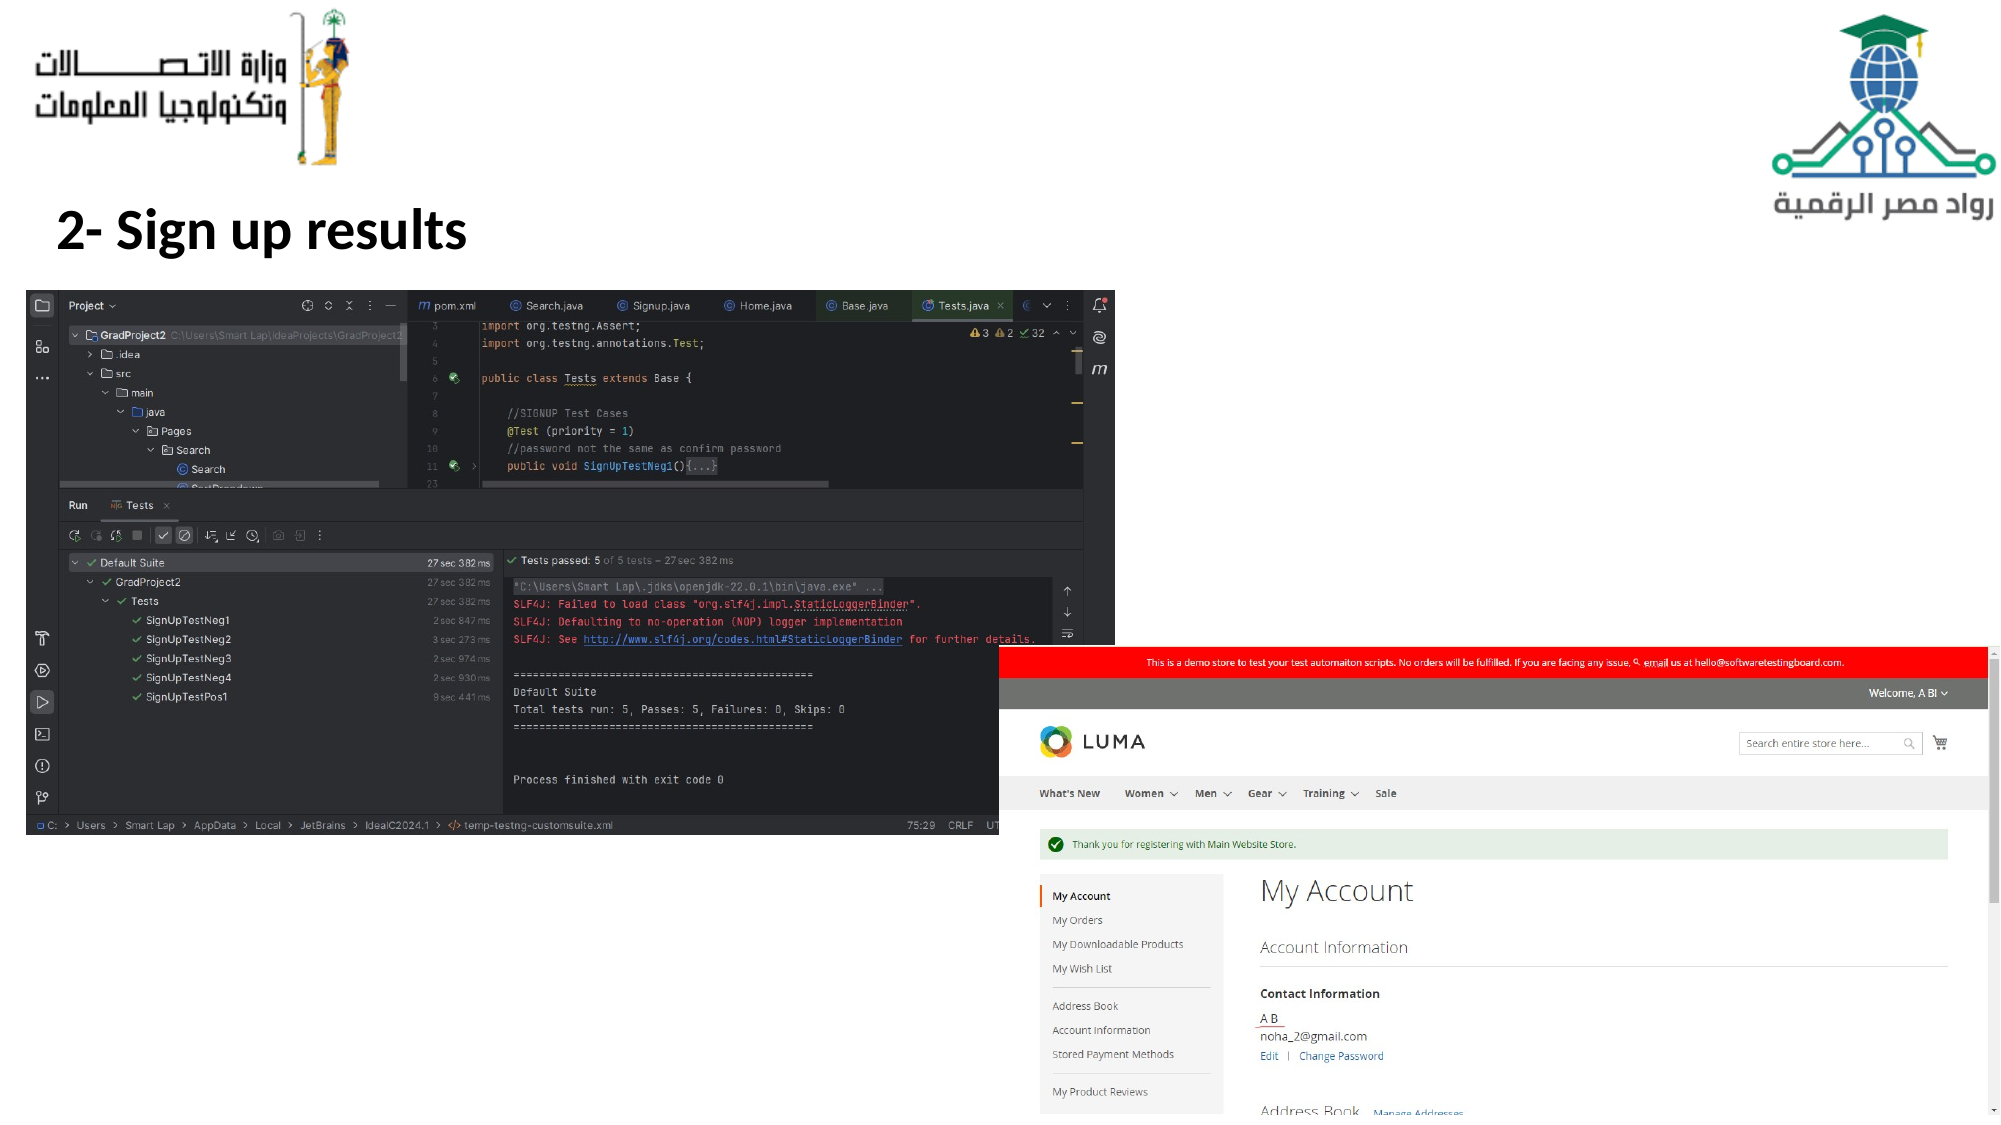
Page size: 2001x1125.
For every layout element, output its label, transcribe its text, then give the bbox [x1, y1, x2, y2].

text_box 2- Sign up results [41, 184, 512, 270]
picture [0, 3, 381, 185]
picture [25, 290, 2000, 1116]
picture [1764, 9, 2000, 226]
